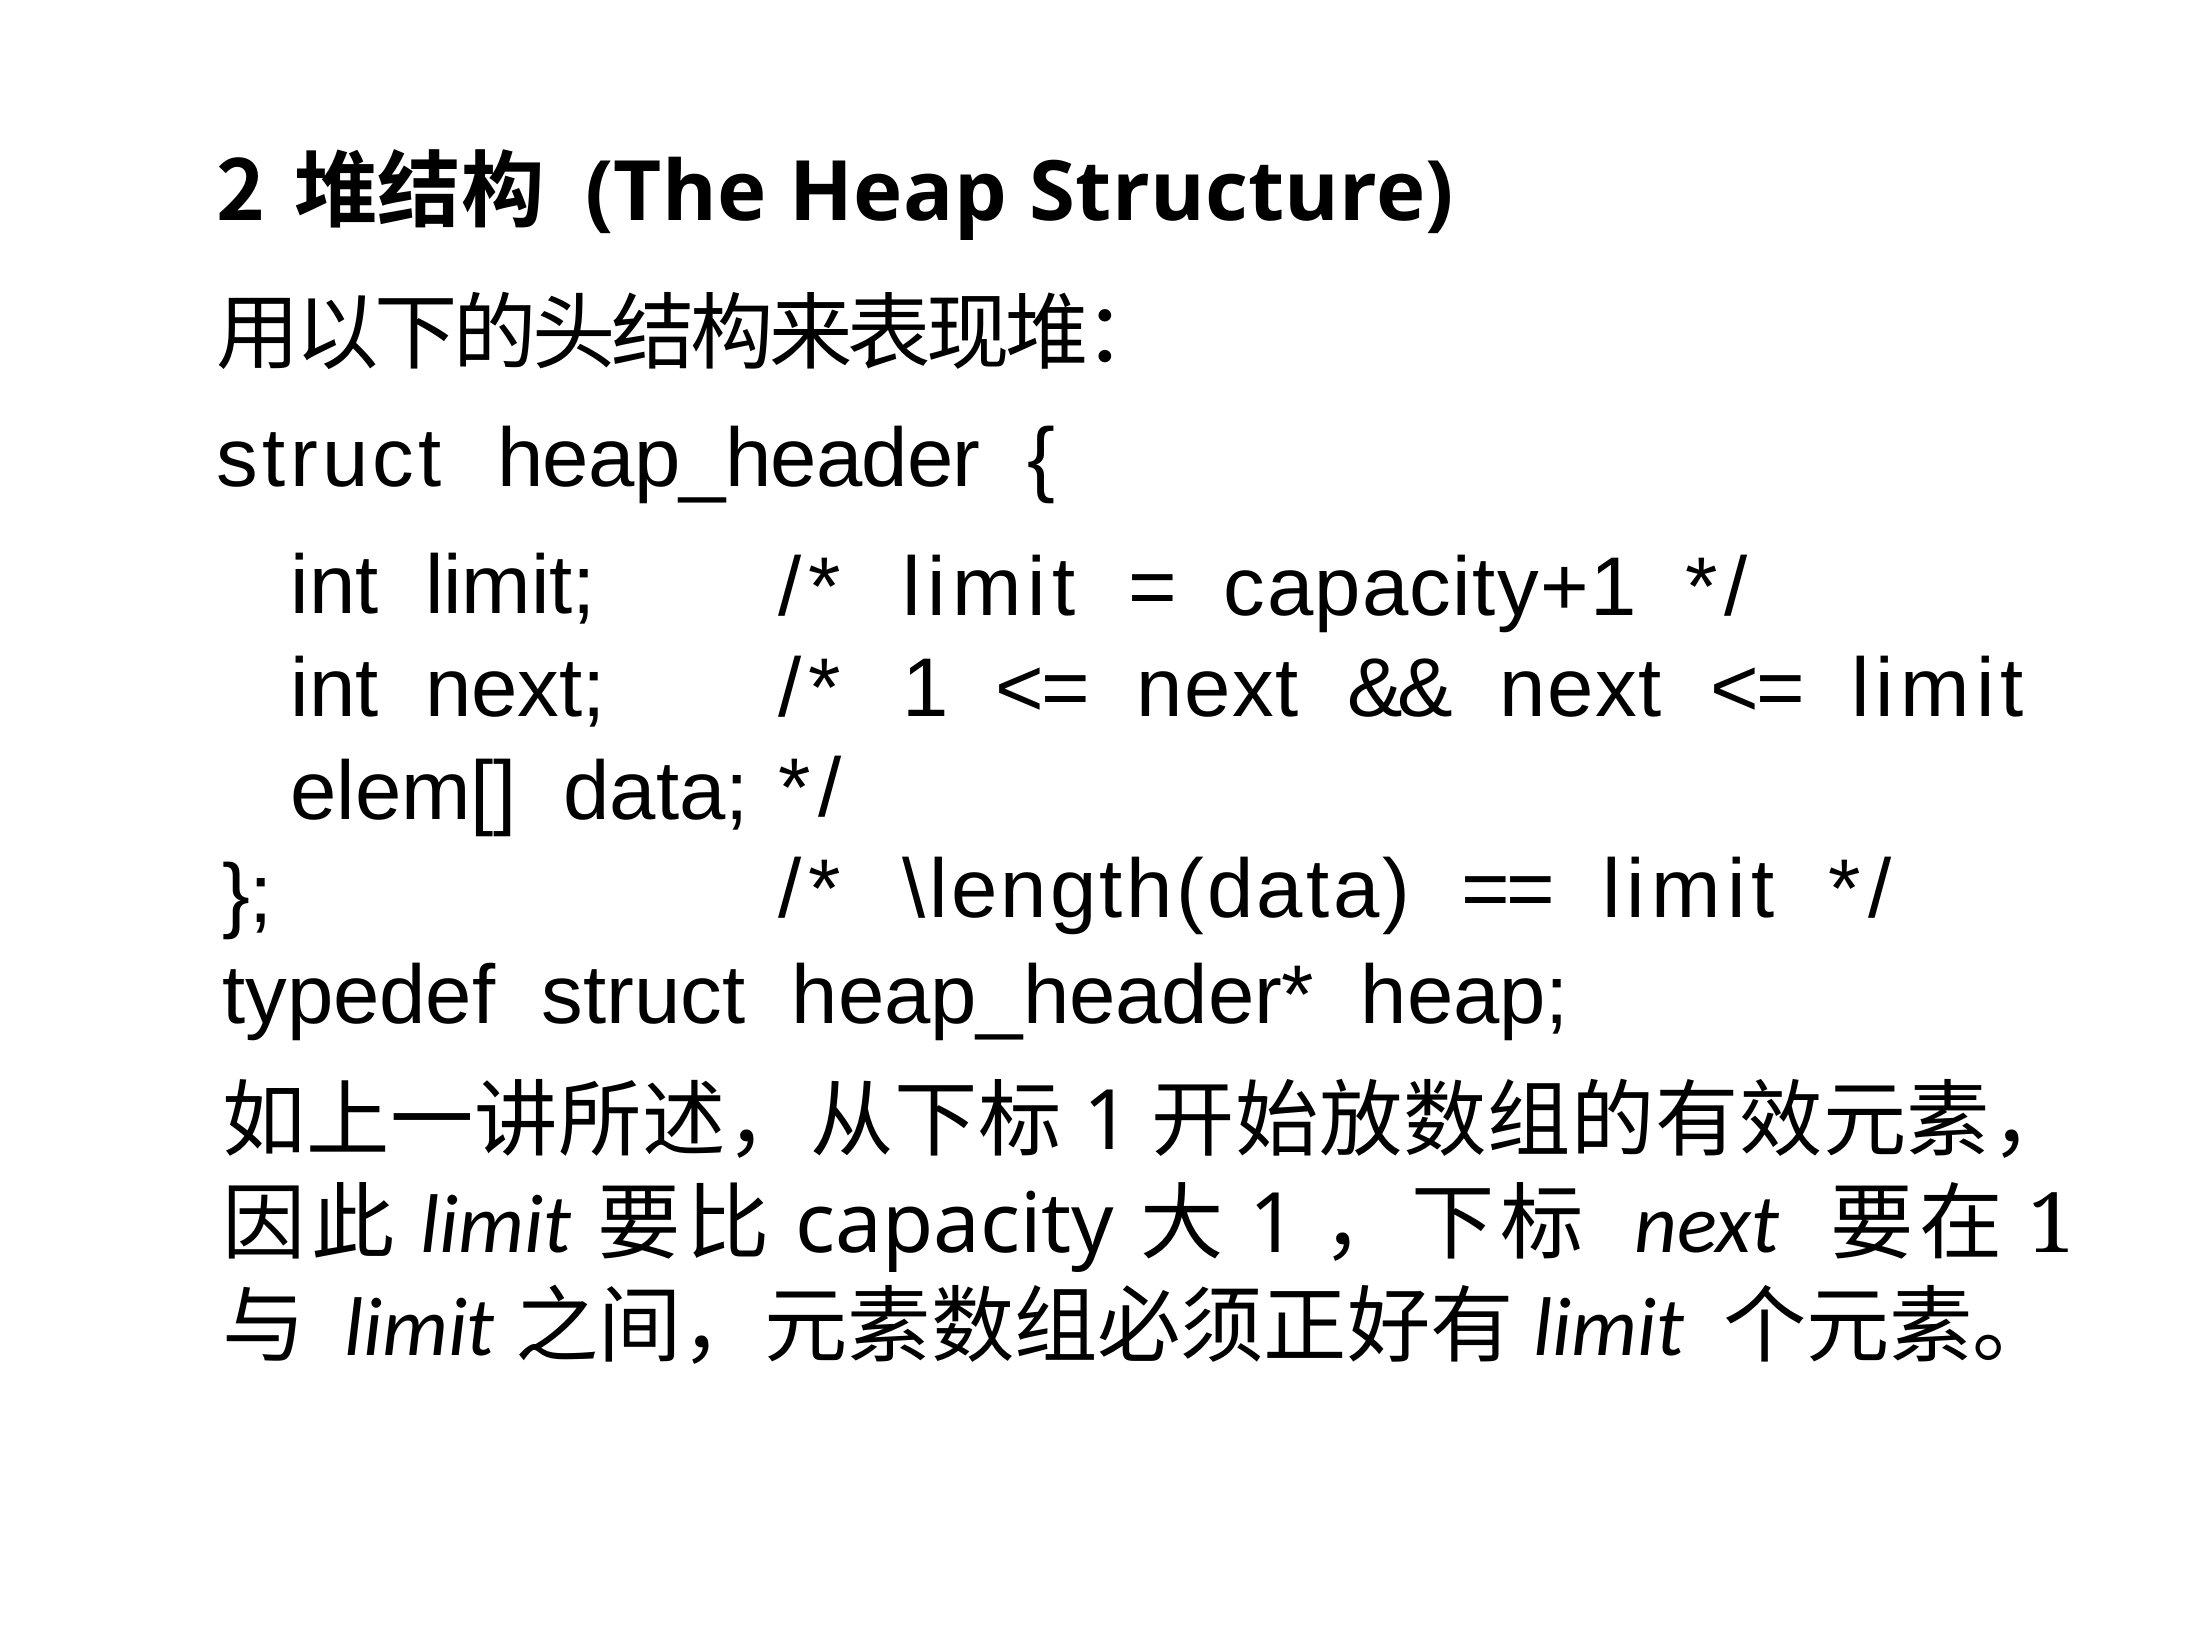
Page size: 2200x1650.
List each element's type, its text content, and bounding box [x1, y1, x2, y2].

text_box /* limit = capacity+1 */ /* 1 <= next && next <= limit */ /* \length(data) == limit */ [774, 531, 2125, 935]
text_box 堆结构 (The Heap Structure) 用以下的头结构来表现堆： struct heap_header { [213, 137, 1876, 504]
text_box int limit; int next; elem[] data; [287, 527, 850, 836]
text_box }; typedef struct heap_header* heap; 如上一讲所述，从下标1开始放数组的有效元素，因此limit要比capacity大1，下标 next 要在1 与 limit之间，元素数组必须正好有limit 个元素。 [218, 838, 2075, 1373]
